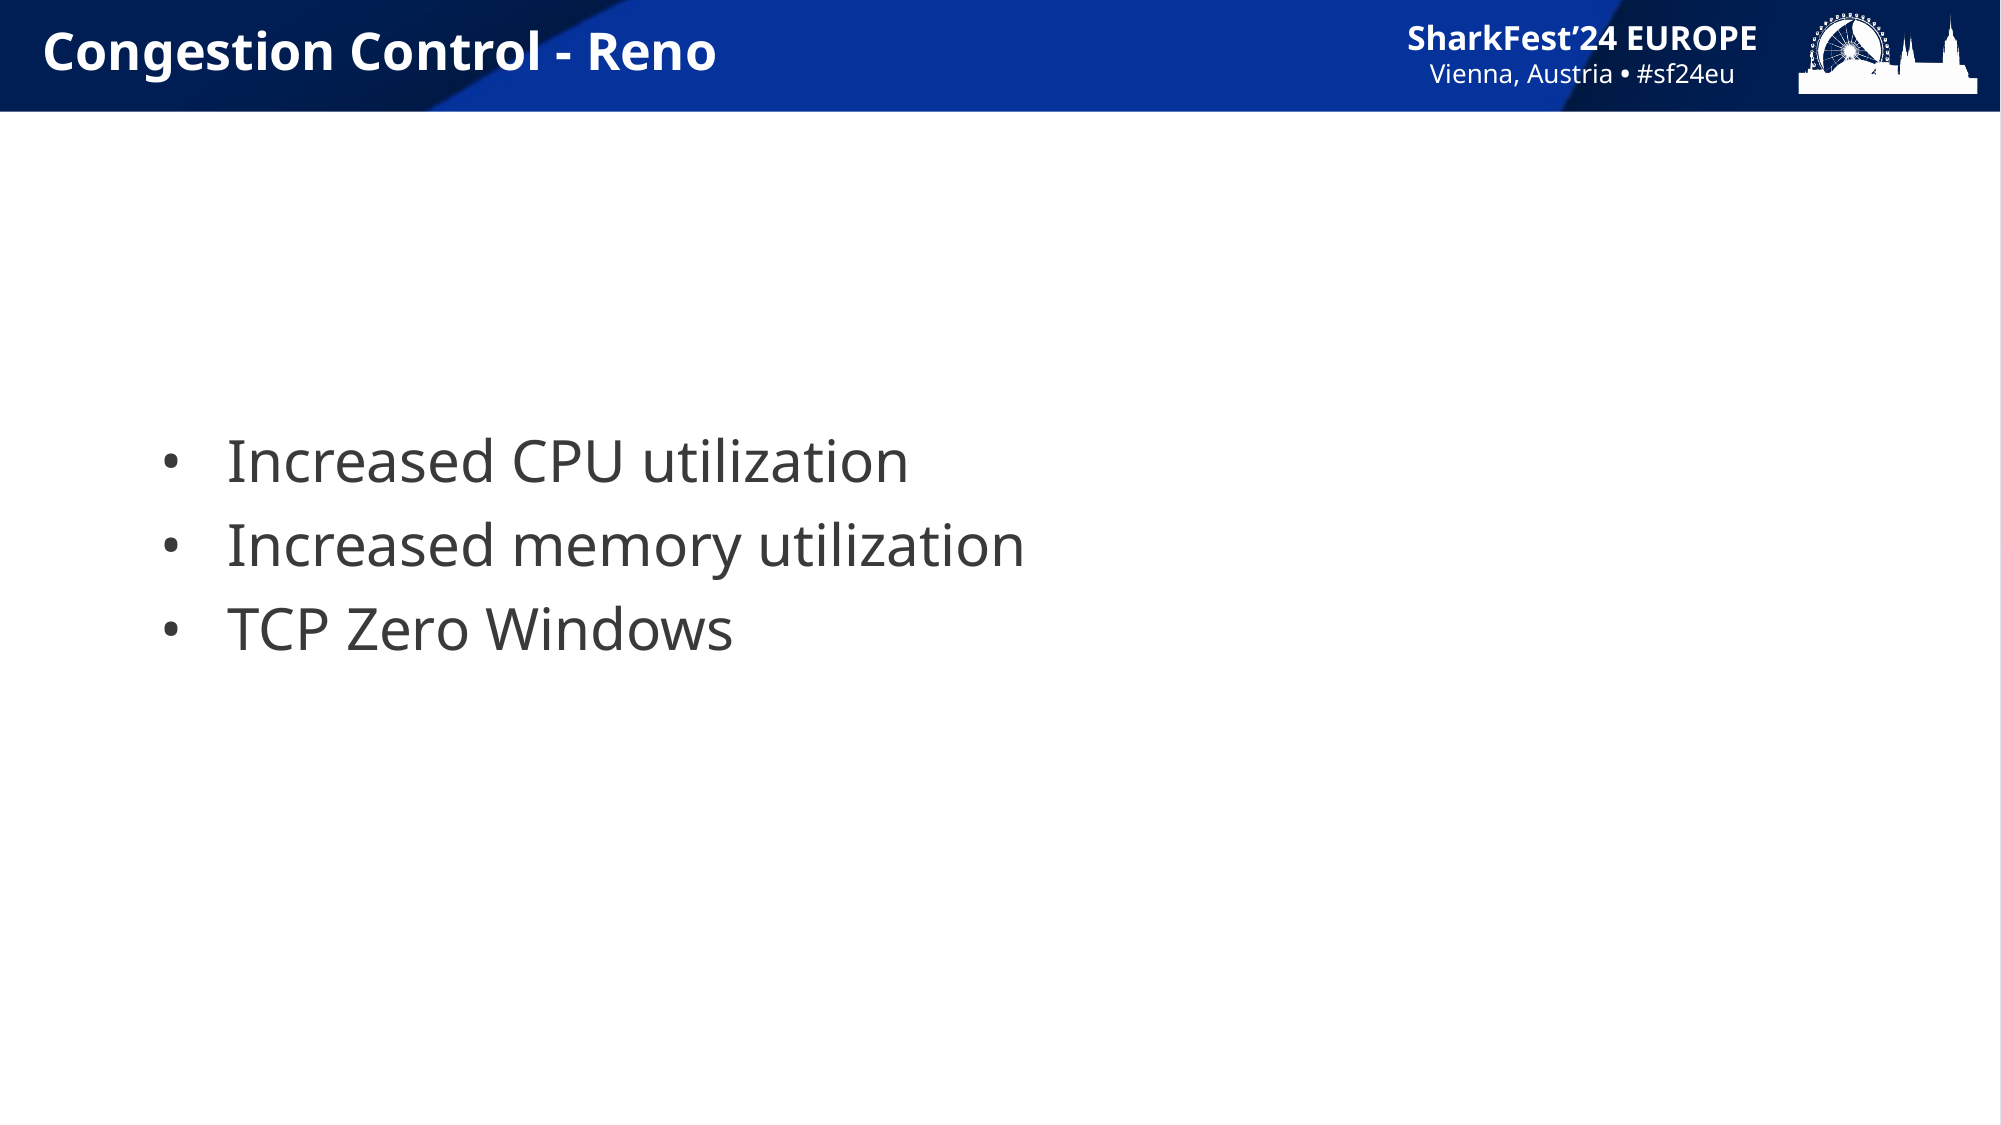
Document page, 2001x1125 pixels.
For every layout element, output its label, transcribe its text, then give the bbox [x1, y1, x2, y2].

list Increased CPU utilization Increased memory utilization TCP Zero Windows [137, 425, 1863, 1014]
picture [0, 0, 2001, 1125]
title Congestion Control - Reno [27, 12, 1367, 94]
